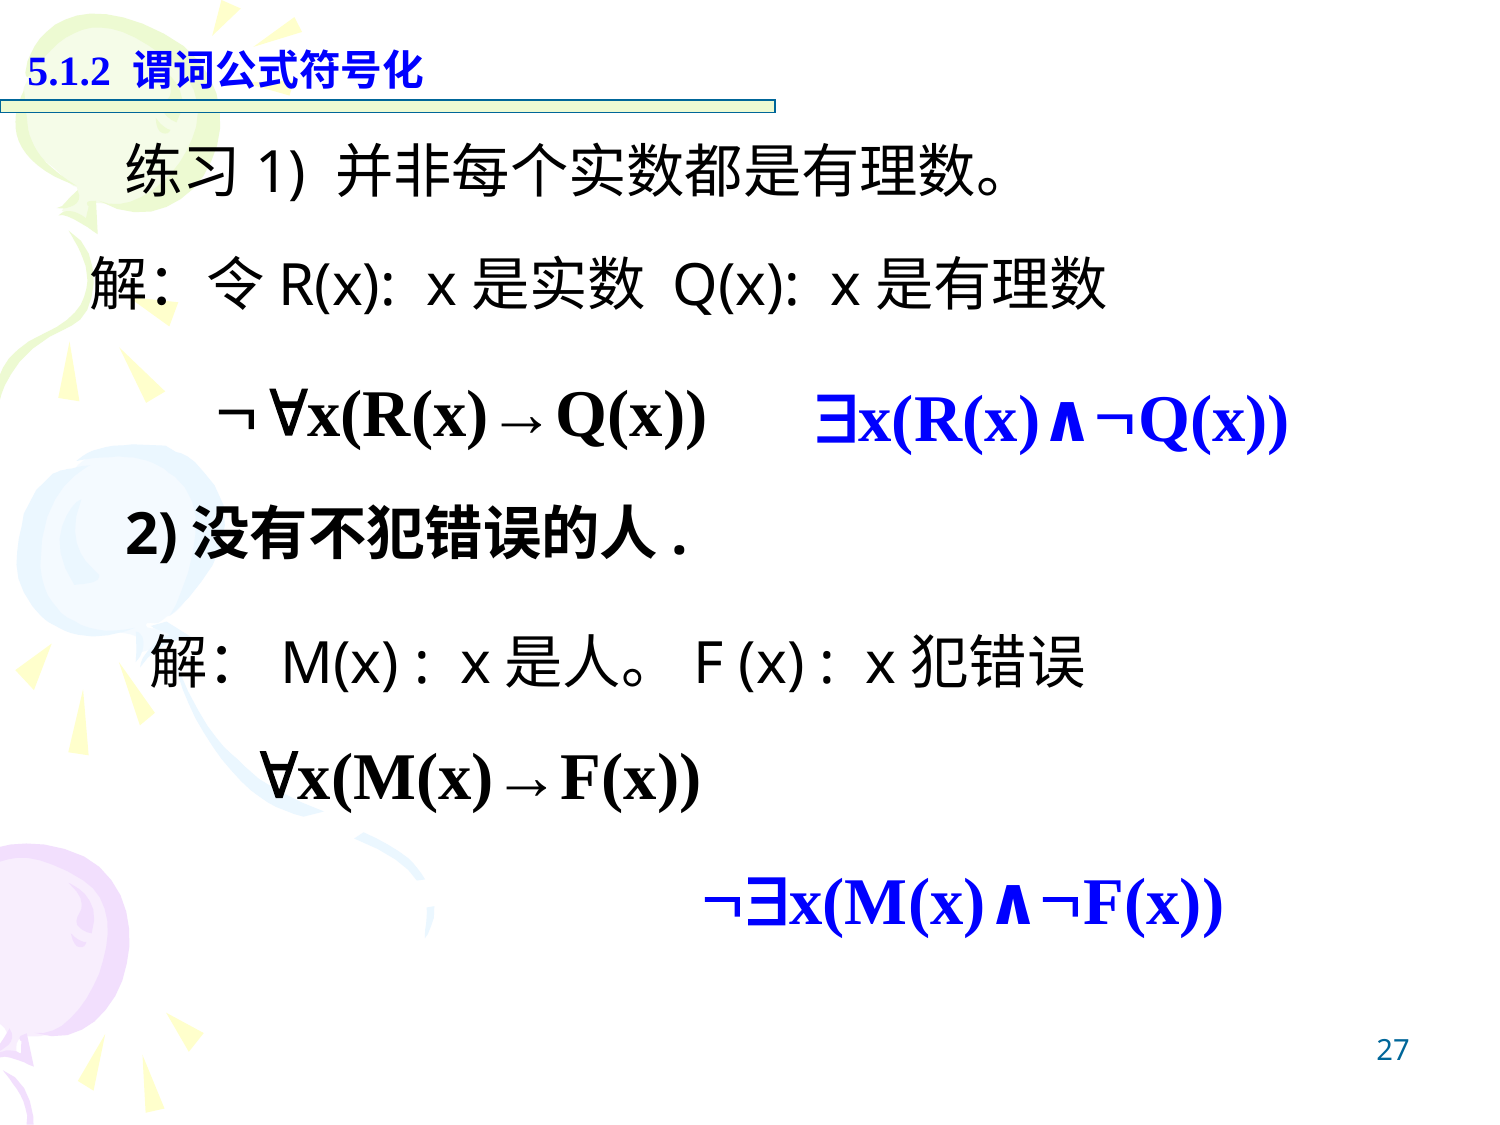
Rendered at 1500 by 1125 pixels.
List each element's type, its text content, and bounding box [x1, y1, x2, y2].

text_box 解：令R(x): x是实数 Q(x): x是有理数 [75, 239, 1303, 326]
text_box 5.1.2 谓词公式符号化 [12, 36, 500, 102]
text_box x(M(x)∧F(x)) [687, 849, 1463, 946]
slide_number 27 [1074, 1024, 1425, 1100]
text_box 2)没有不犯错误的人. [110, 488, 813, 575]
text_box x(R(x)∧Q(x)) [800, 367, 1438, 463]
text_box 解：M(x) : x是人。F (x) : x犯错误 [135, 617, 1400, 703]
text_box [0, 99, 775, 113]
text_box 练习1) 并非每个实数都是有理数。 [110, 126, 1063, 212]
text_box x(M(x)→F(x)) [235, 724, 833, 821]
text_box x(R(x)→Q(x)) [201, 362, 740, 458]
